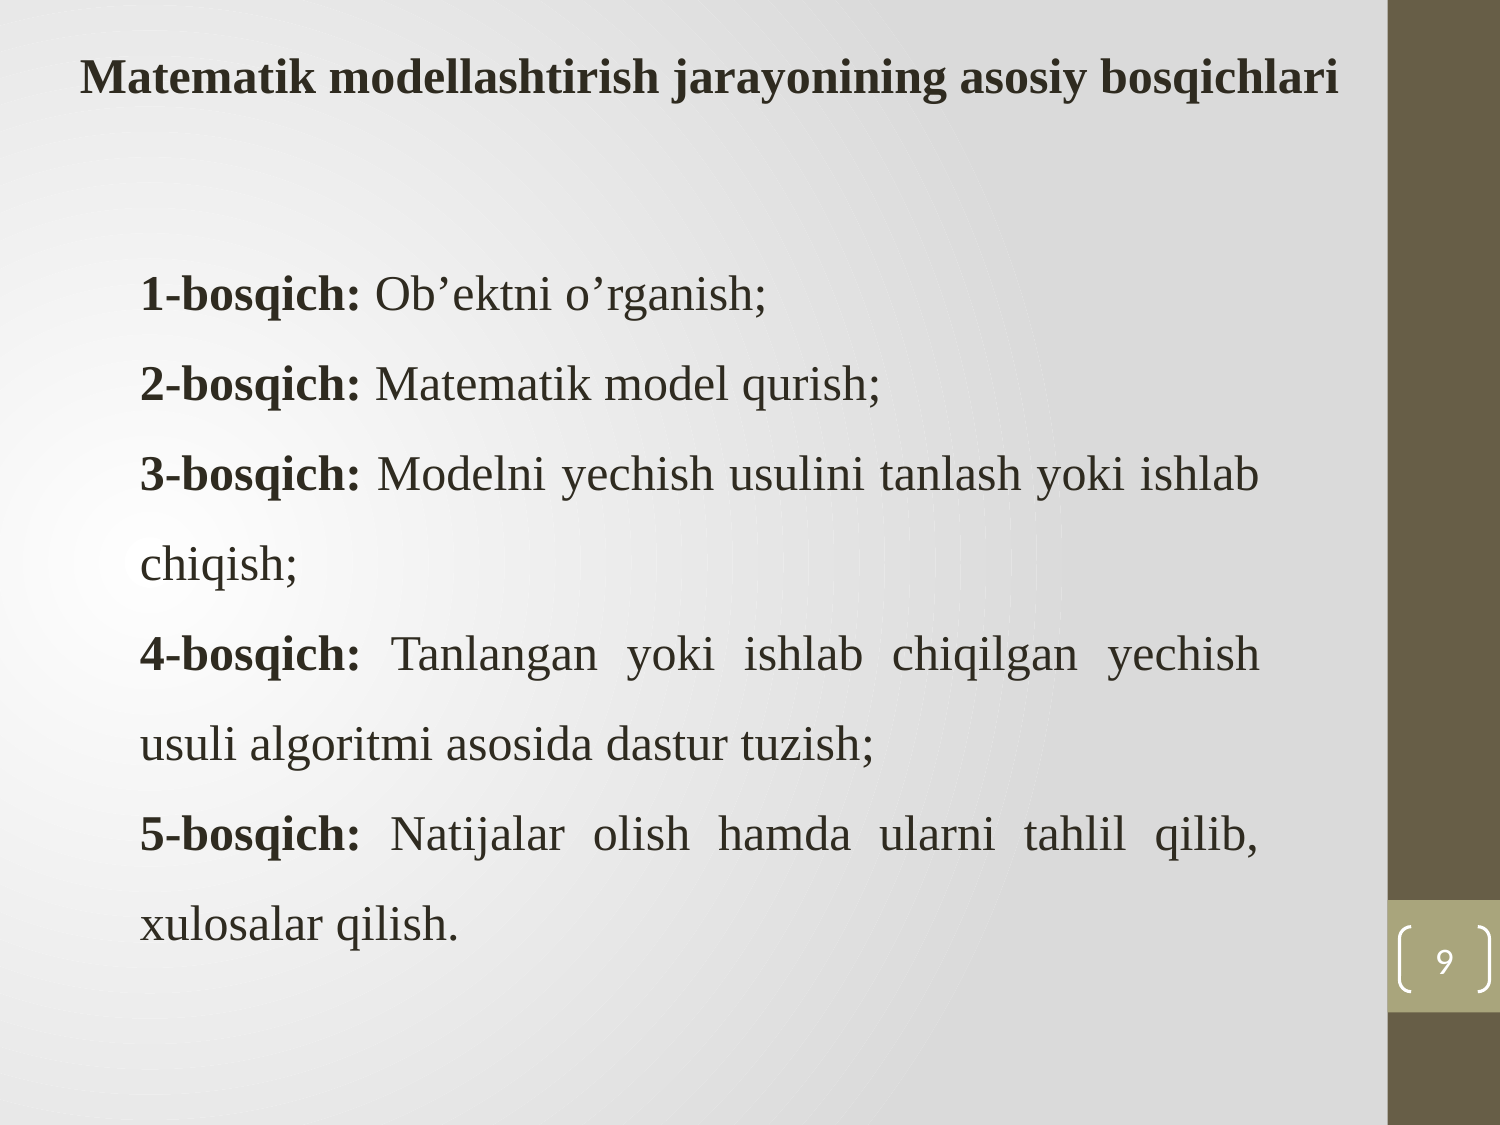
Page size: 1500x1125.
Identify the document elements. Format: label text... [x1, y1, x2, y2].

text_box Matematik modellashtirish jarayonining asosiy bosqichlari [12, 5, 1388, 111]
slide_number 9 [1397, 925, 1492, 994]
text_box 1-bosqich: Ob’ektni o’rganish; 2-bosqich: Matematik model qurish; 3-bosqich: Modelni yechish usulini tanlash yoki ishlab chiqish; 4-bosqich: Tanlangan yoki ishlab chiqilgan yechish usuli algoritmi asosida dastur tuzish; 5-bosqich: Natijalar olish hamda ularni tahlil qilib, xulosalar qilish. [125, 222, 1275, 958]
